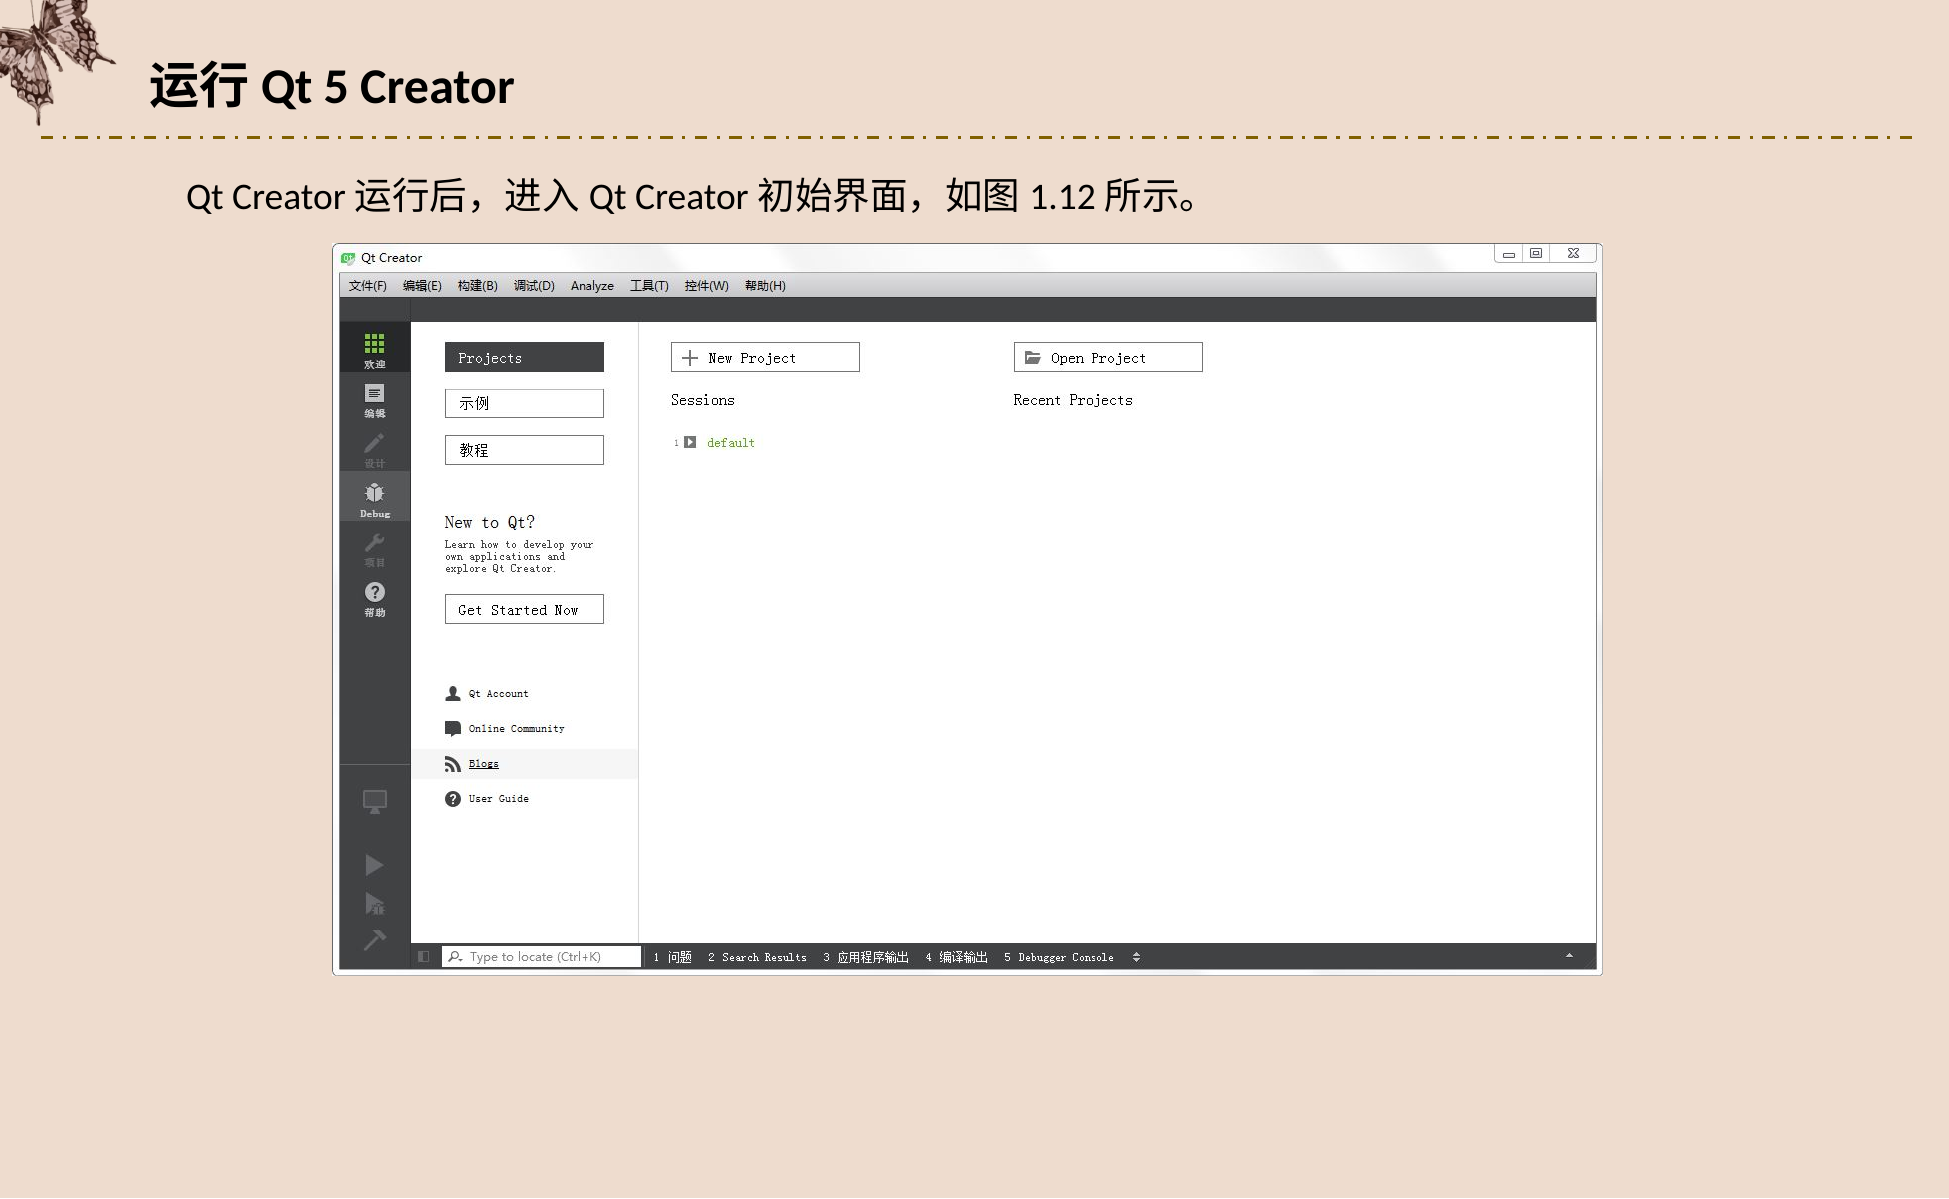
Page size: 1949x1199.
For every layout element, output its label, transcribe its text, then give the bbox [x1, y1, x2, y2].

text_box Qt Creator运行后，进入Qt Creator初始界面，如图1.12所示。 [171, 164, 1233, 225]
picture [332, 243, 1603, 976]
text_box 运行Qt 5 Creator [134, 46, 530, 121]
picture [0, 0, 142, 138]
